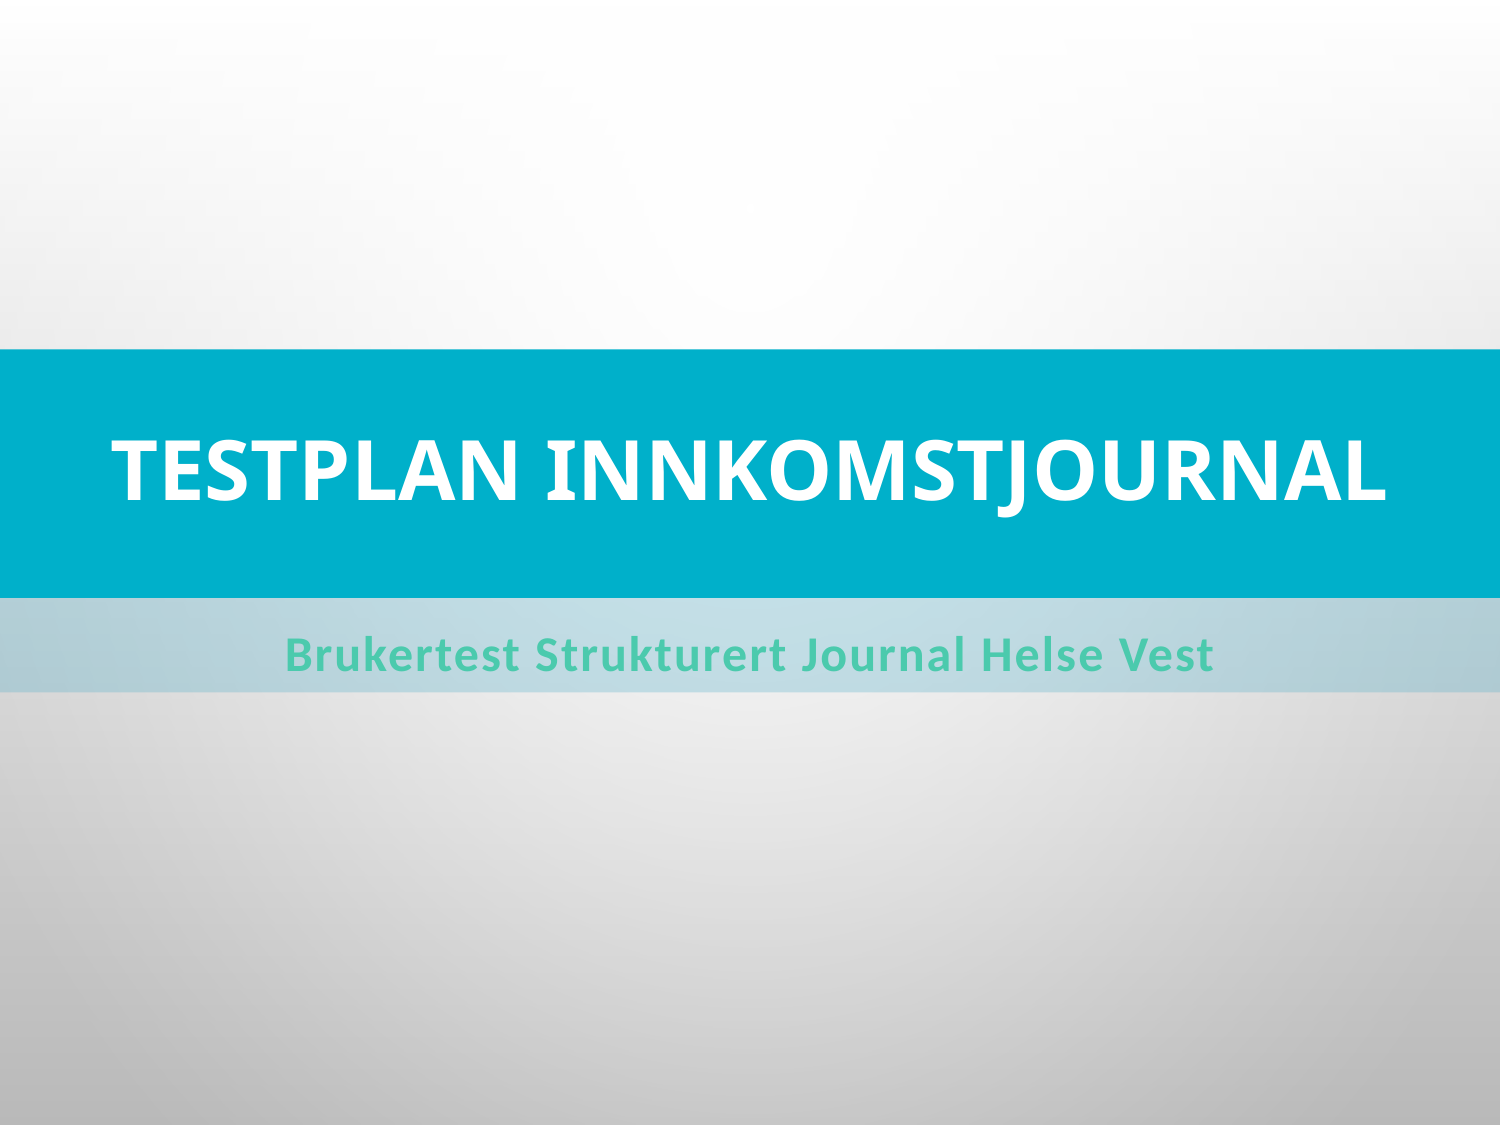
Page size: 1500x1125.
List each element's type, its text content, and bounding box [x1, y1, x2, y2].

list Brukertest Strukturert Journal Helse Vest [0, 597, 1500, 693]
picture [0, 0, 1500, 349]
picture [0, 693, 1500, 1125]
title Testplan innkomstjournal [0, 349, 1500, 597]
